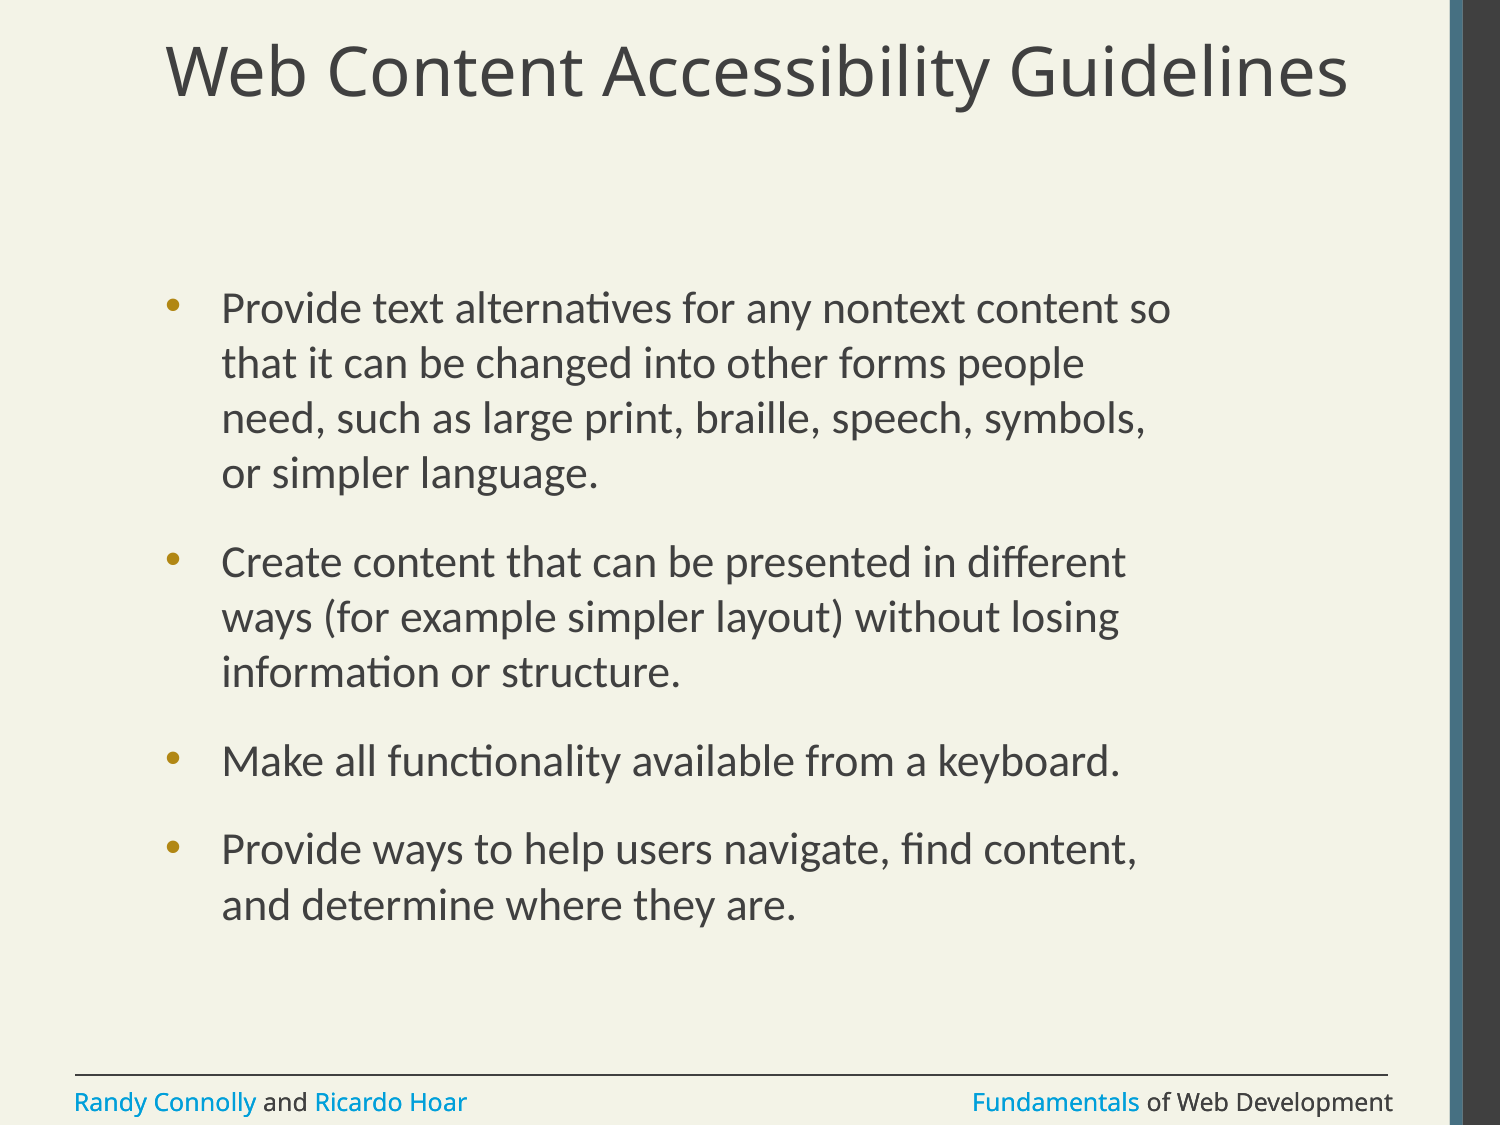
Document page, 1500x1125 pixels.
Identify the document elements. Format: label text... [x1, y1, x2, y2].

list Provide text alternatives for any nontext content so that it can be changed into other forms people need, such as large print, braille, speech, symbols, or simpler language. Create content that can be presented in different ways (for example simpler layout) without losing information or structure. Make all functionality available from a keyboard. Provide ways to help users navigate, find content, and determine where they are. [150, 270, 1200, 1013]
title Web Content Accessibility Guidelines [150, 20, 1425, 188]
